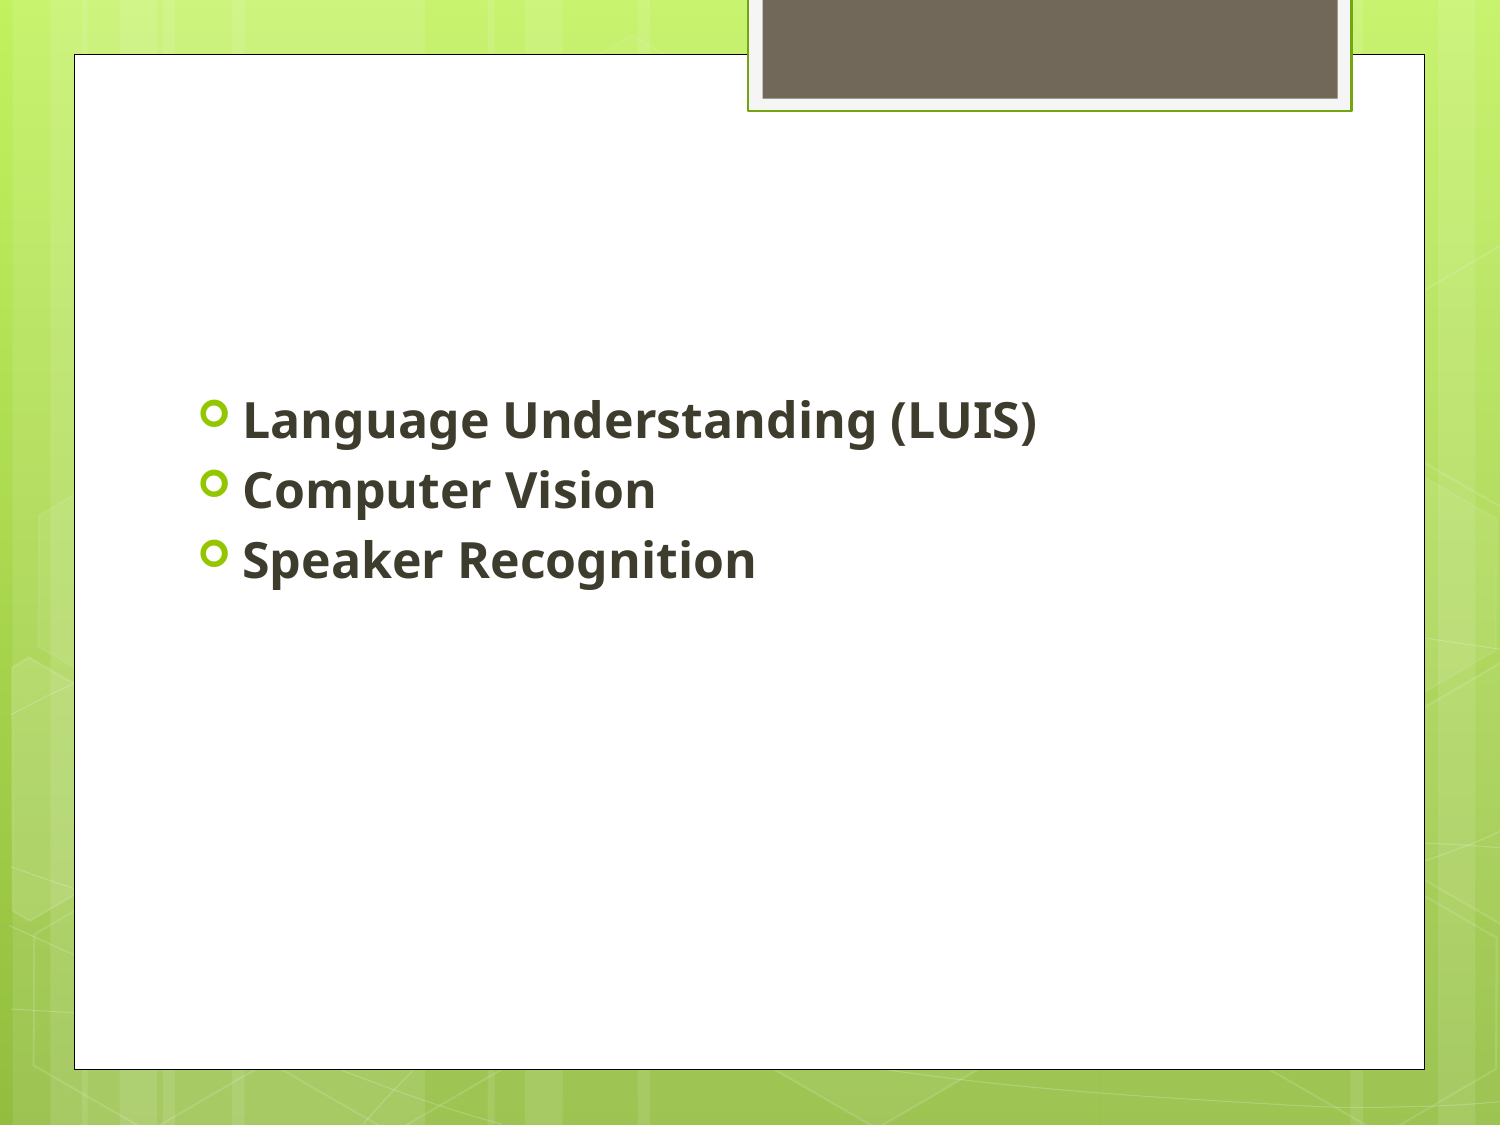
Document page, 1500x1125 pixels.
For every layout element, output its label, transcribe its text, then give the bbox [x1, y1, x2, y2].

list Language Understanding (LUIS) Computer Vision Speaker Recognition [171, 381, 1283, 957]
